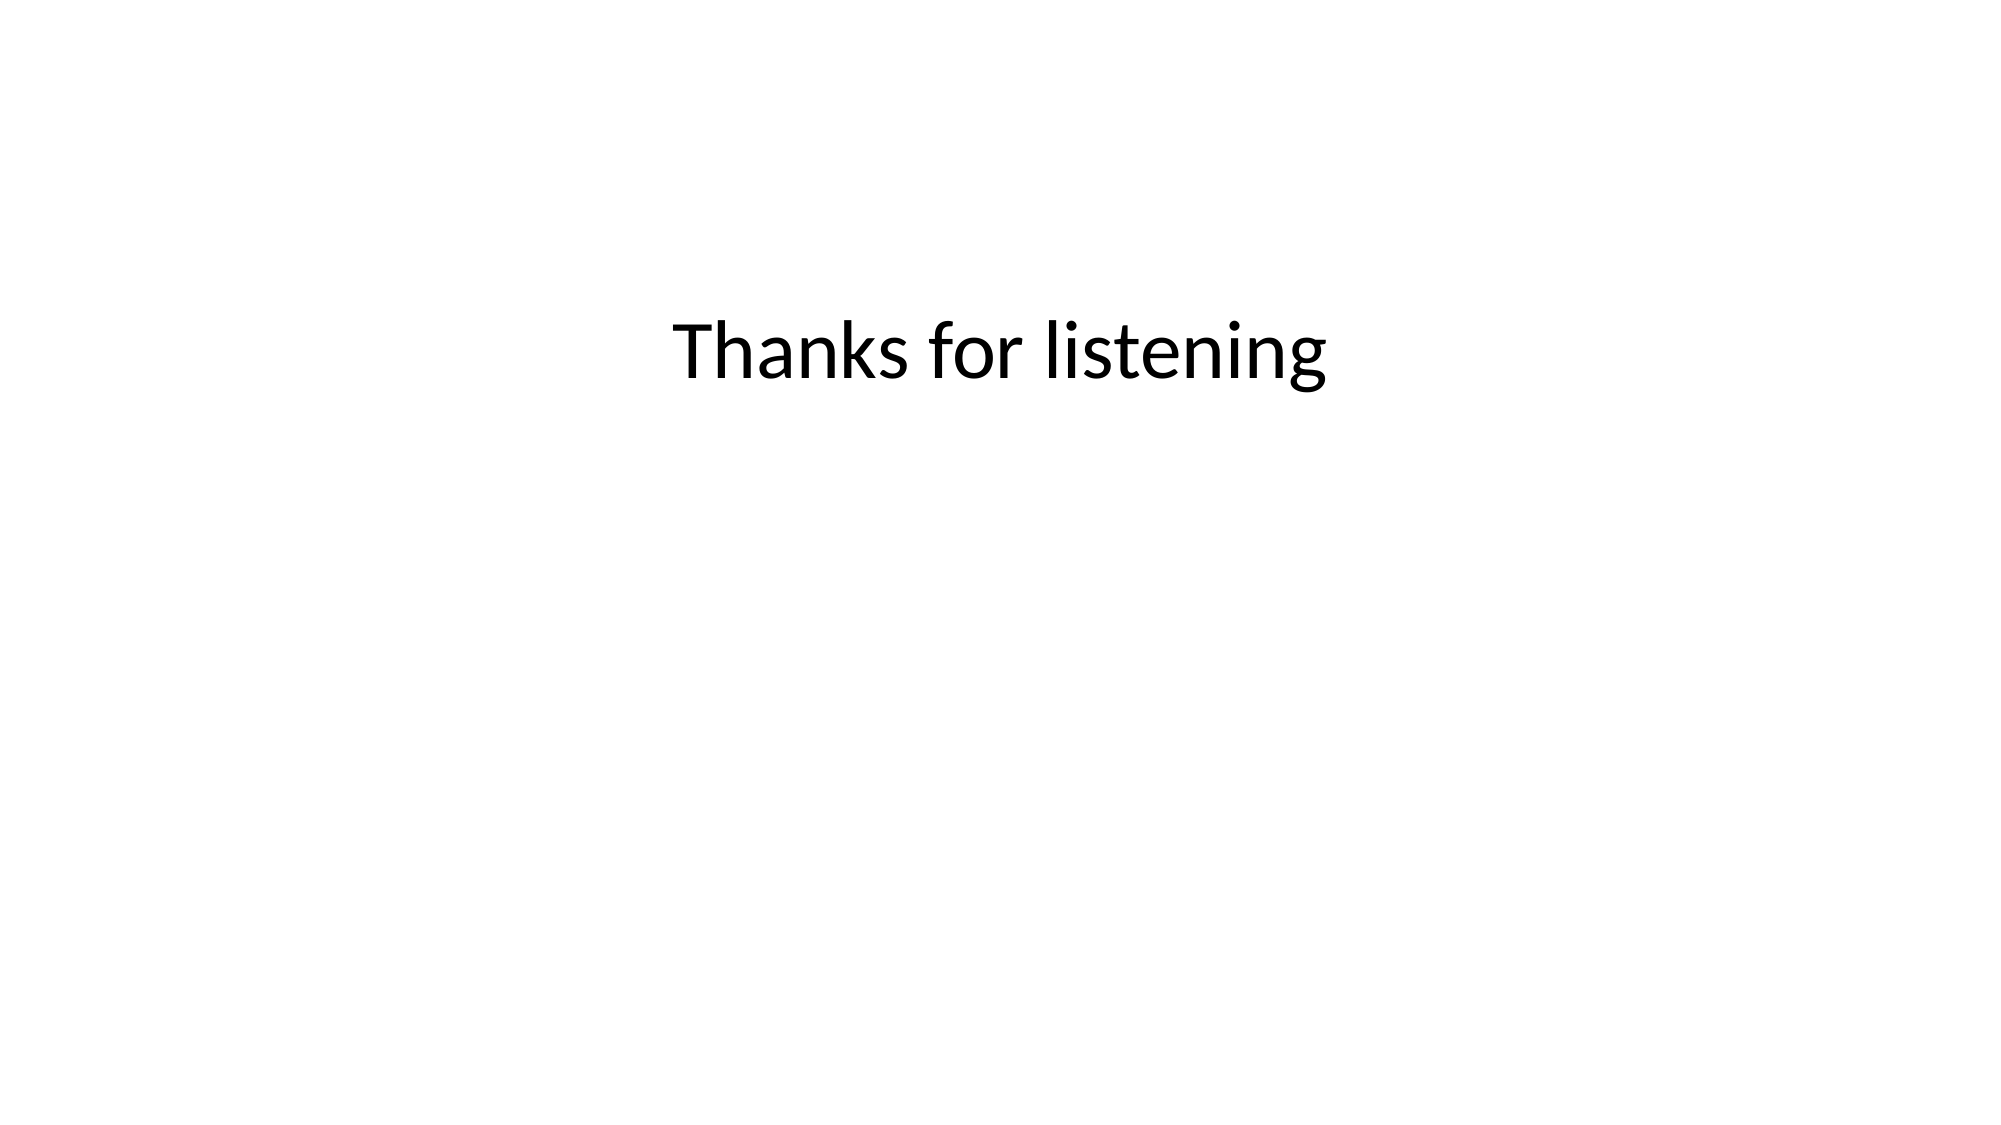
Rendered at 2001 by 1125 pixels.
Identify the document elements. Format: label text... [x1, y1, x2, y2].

list Thanks for listening [137, 299, 1863, 1014]
